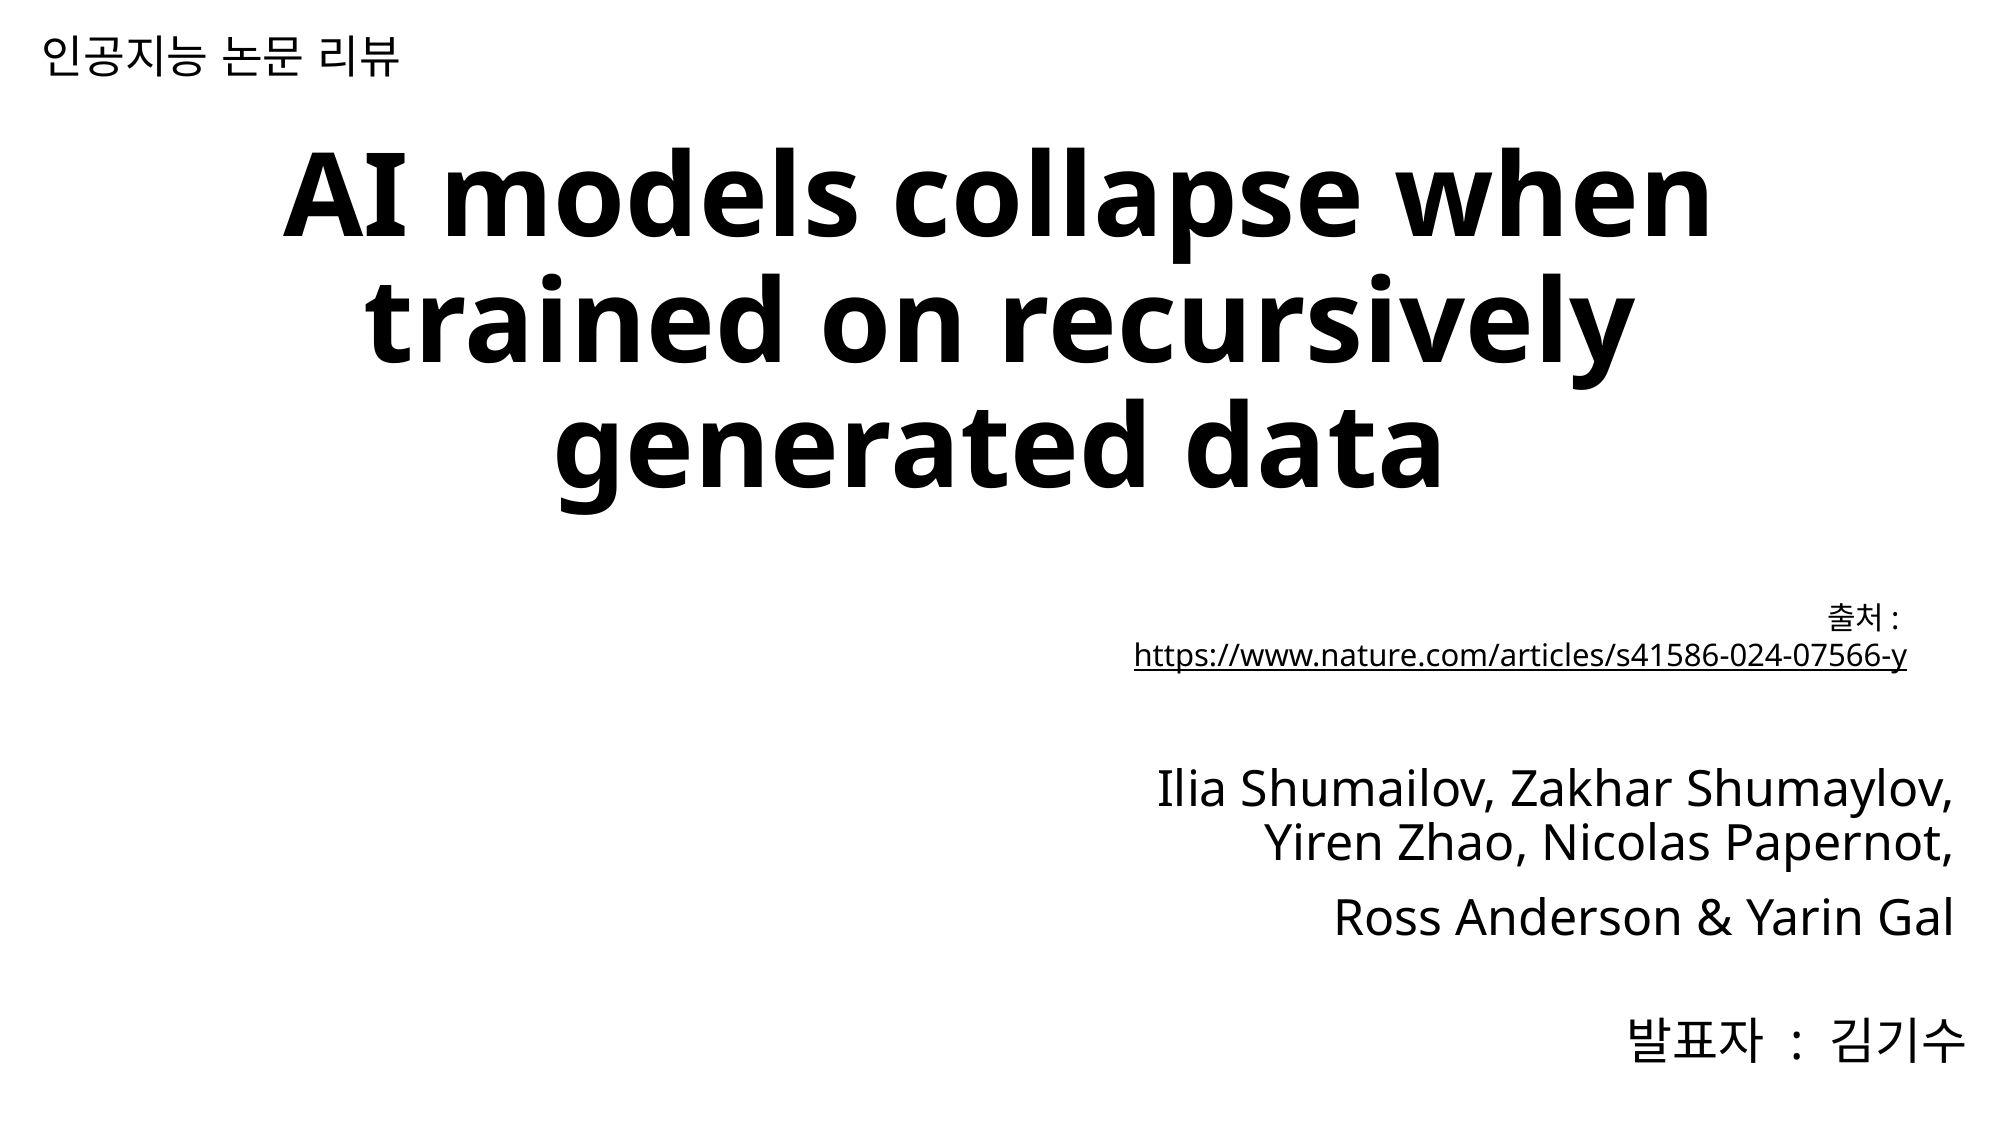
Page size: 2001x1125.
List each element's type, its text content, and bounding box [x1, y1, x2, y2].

subtitle Ilia Shumailov, Zakhar Shumaylov, Yiren Zhao, Nicolas Papernot, Ross Anderson & Yarin Gal [1122, 756, 1971, 1028]
title AI models collapse when trained on recursively generated data [74, 128, 1926, 521]
text_box 발표자 : 김기수 [1134, 1008, 1983, 1125]
text_box 출처: https://www.nature.com/articles/s41586-024-07566-y [1074, 595, 1923, 682]
text_box 인공지능 논문 리뷰 [18, 27, 416, 138]
